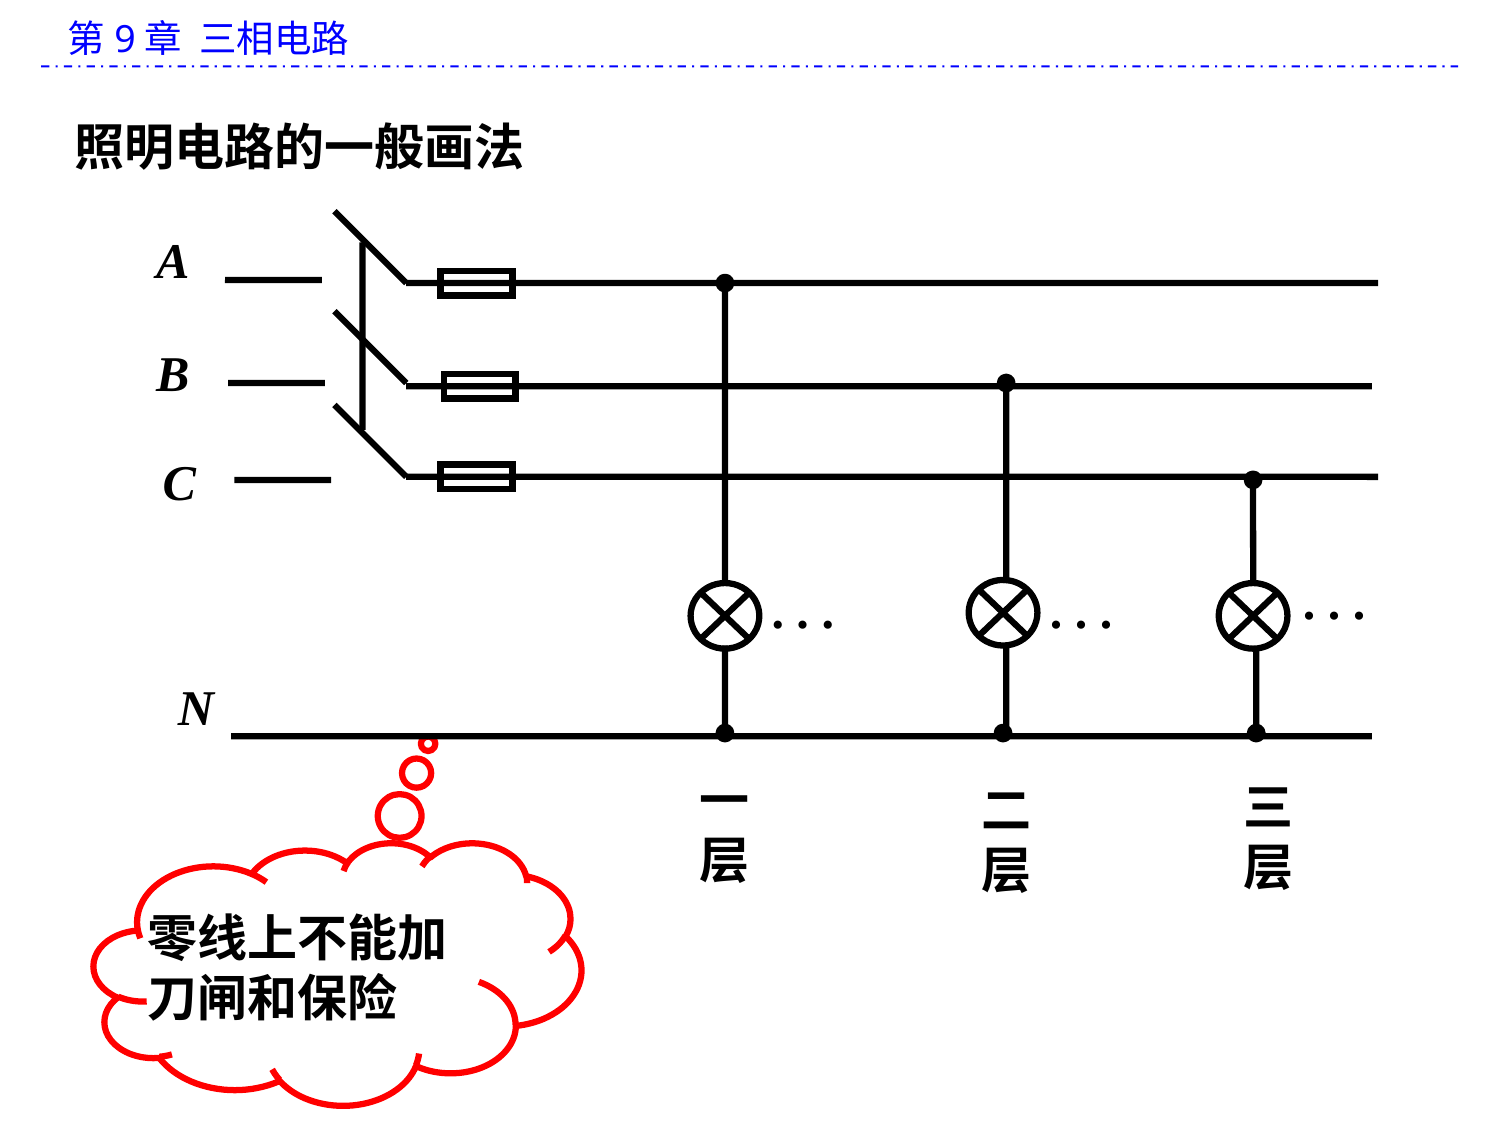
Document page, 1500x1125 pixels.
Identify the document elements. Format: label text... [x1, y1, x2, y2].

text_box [93, 842, 582, 1106]
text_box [140, 210, 1381, 906]
text_box 照明电路的一般画法 [59, 107, 1442, 183]
